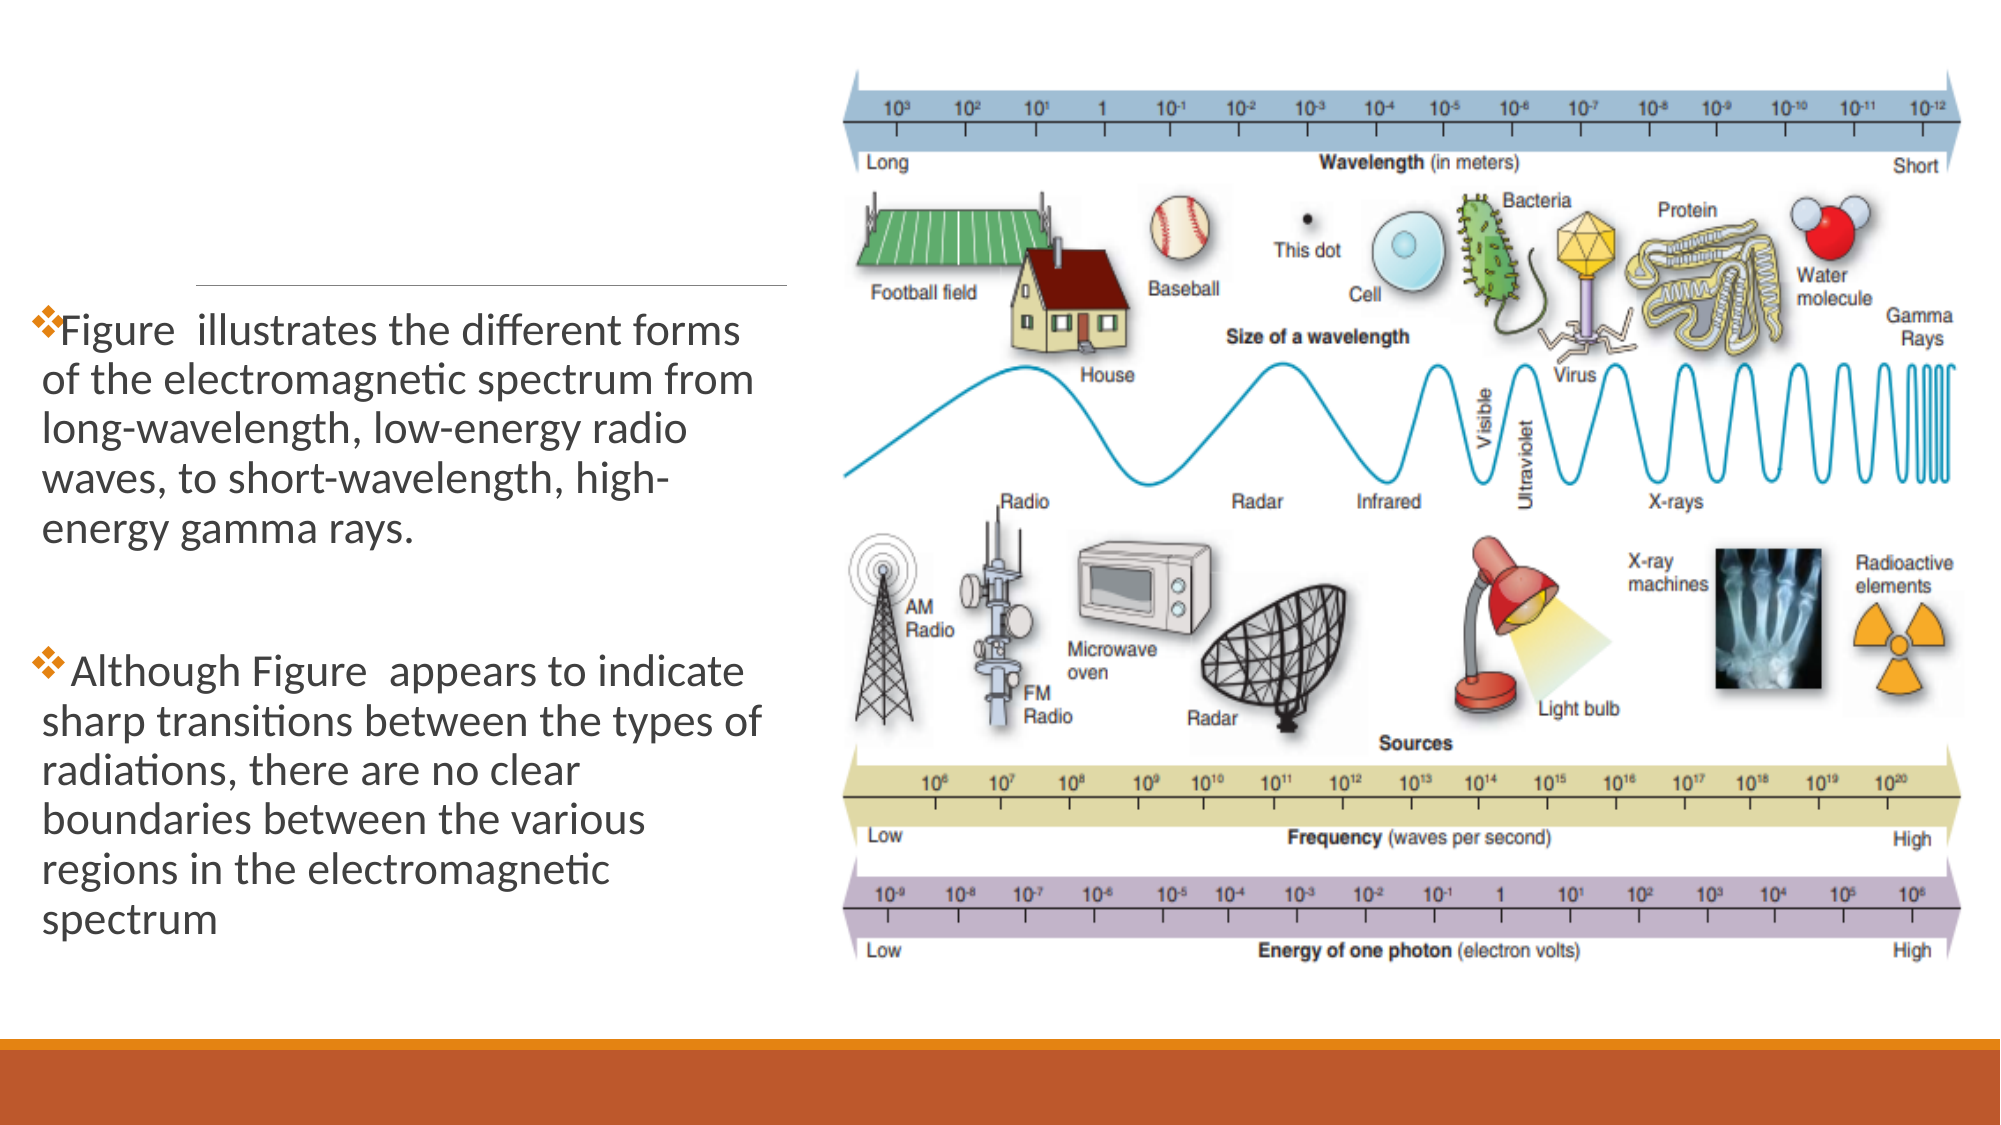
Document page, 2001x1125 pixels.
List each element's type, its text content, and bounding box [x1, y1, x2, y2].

picture [787, 64, 2000, 974]
list Figure illustrates the different forms of the electromagnetic spectrum from long-wavelength, low-energy radio waves, to short-wavelength, high-energy gamma rays. Although Figure appears to indicate sharp transitions between the types of radiations, there are no clear boundaries between the various regions in the electromagnetic spectrum [28, 297, 788, 1019]
